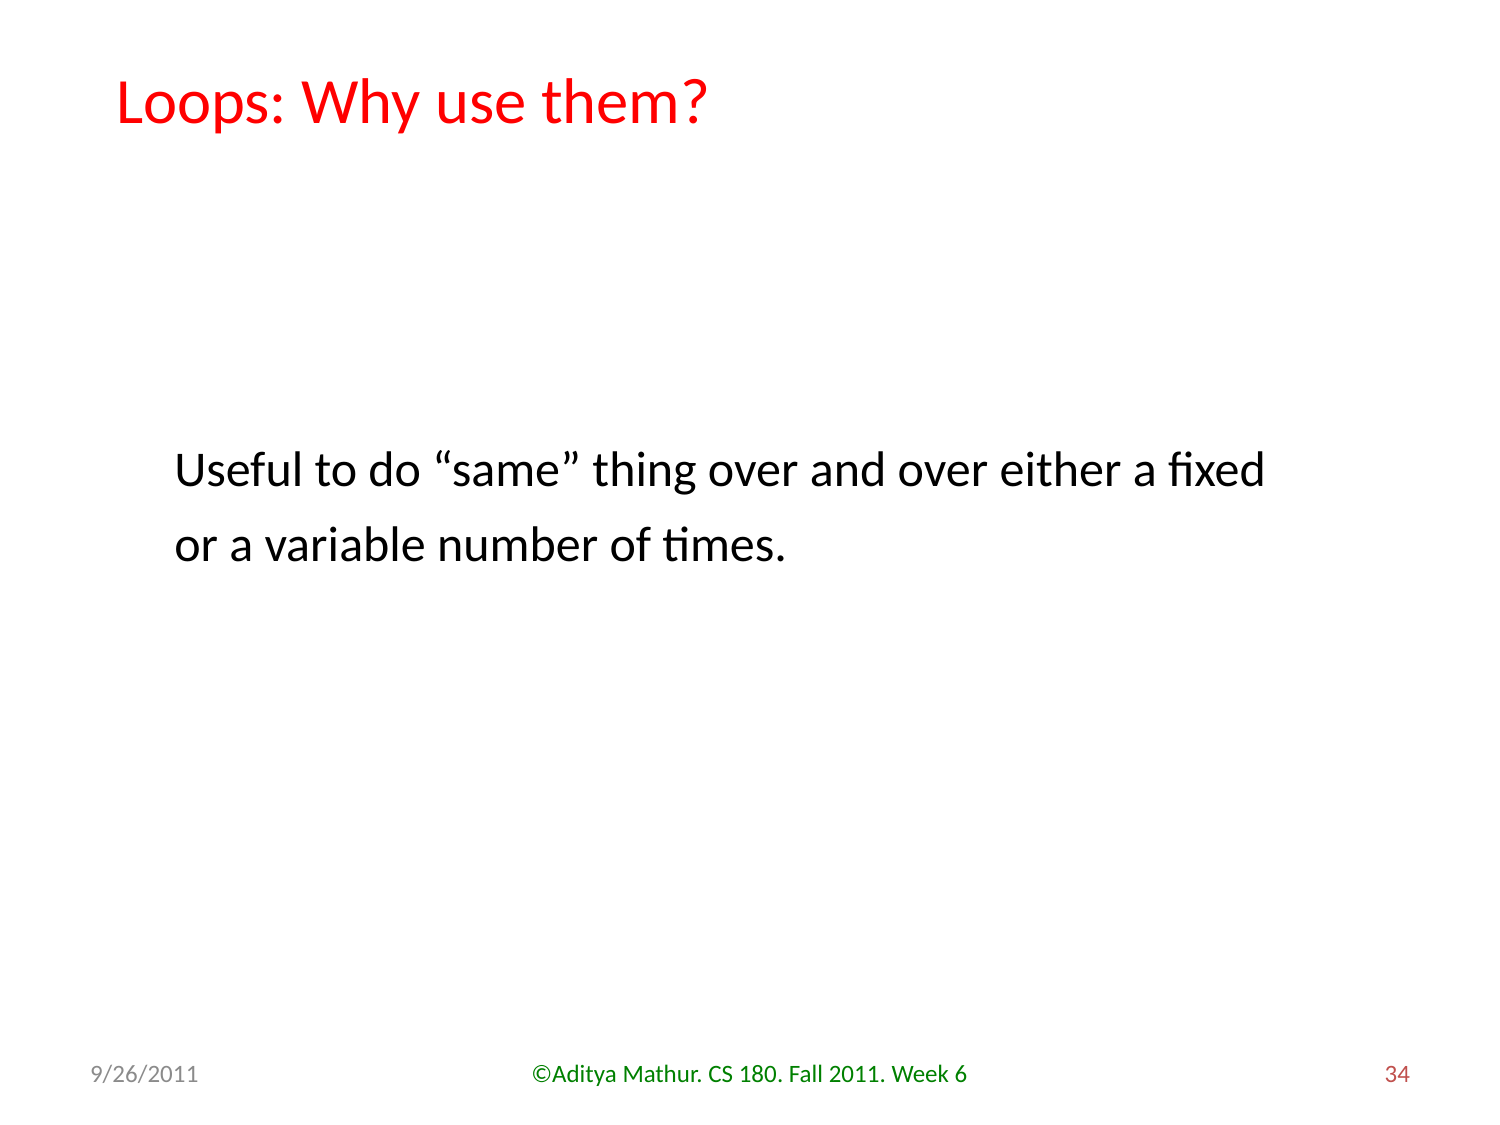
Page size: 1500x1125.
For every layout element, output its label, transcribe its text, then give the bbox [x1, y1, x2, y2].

text_box Loops: Why use them? [101, 51, 1445, 144]
footer ©Aditya Mathur. CS 180. Fall 2011. Week 6 [512, 1042, 988, 1103]
slide_number 34 [1074, 1042, 1425, 1103]
text_box Useful to do “same” thing over and over either a fixed or a variable number of times. [159, 413, 1324, 579]
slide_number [75, 1042, 425, 1103]
